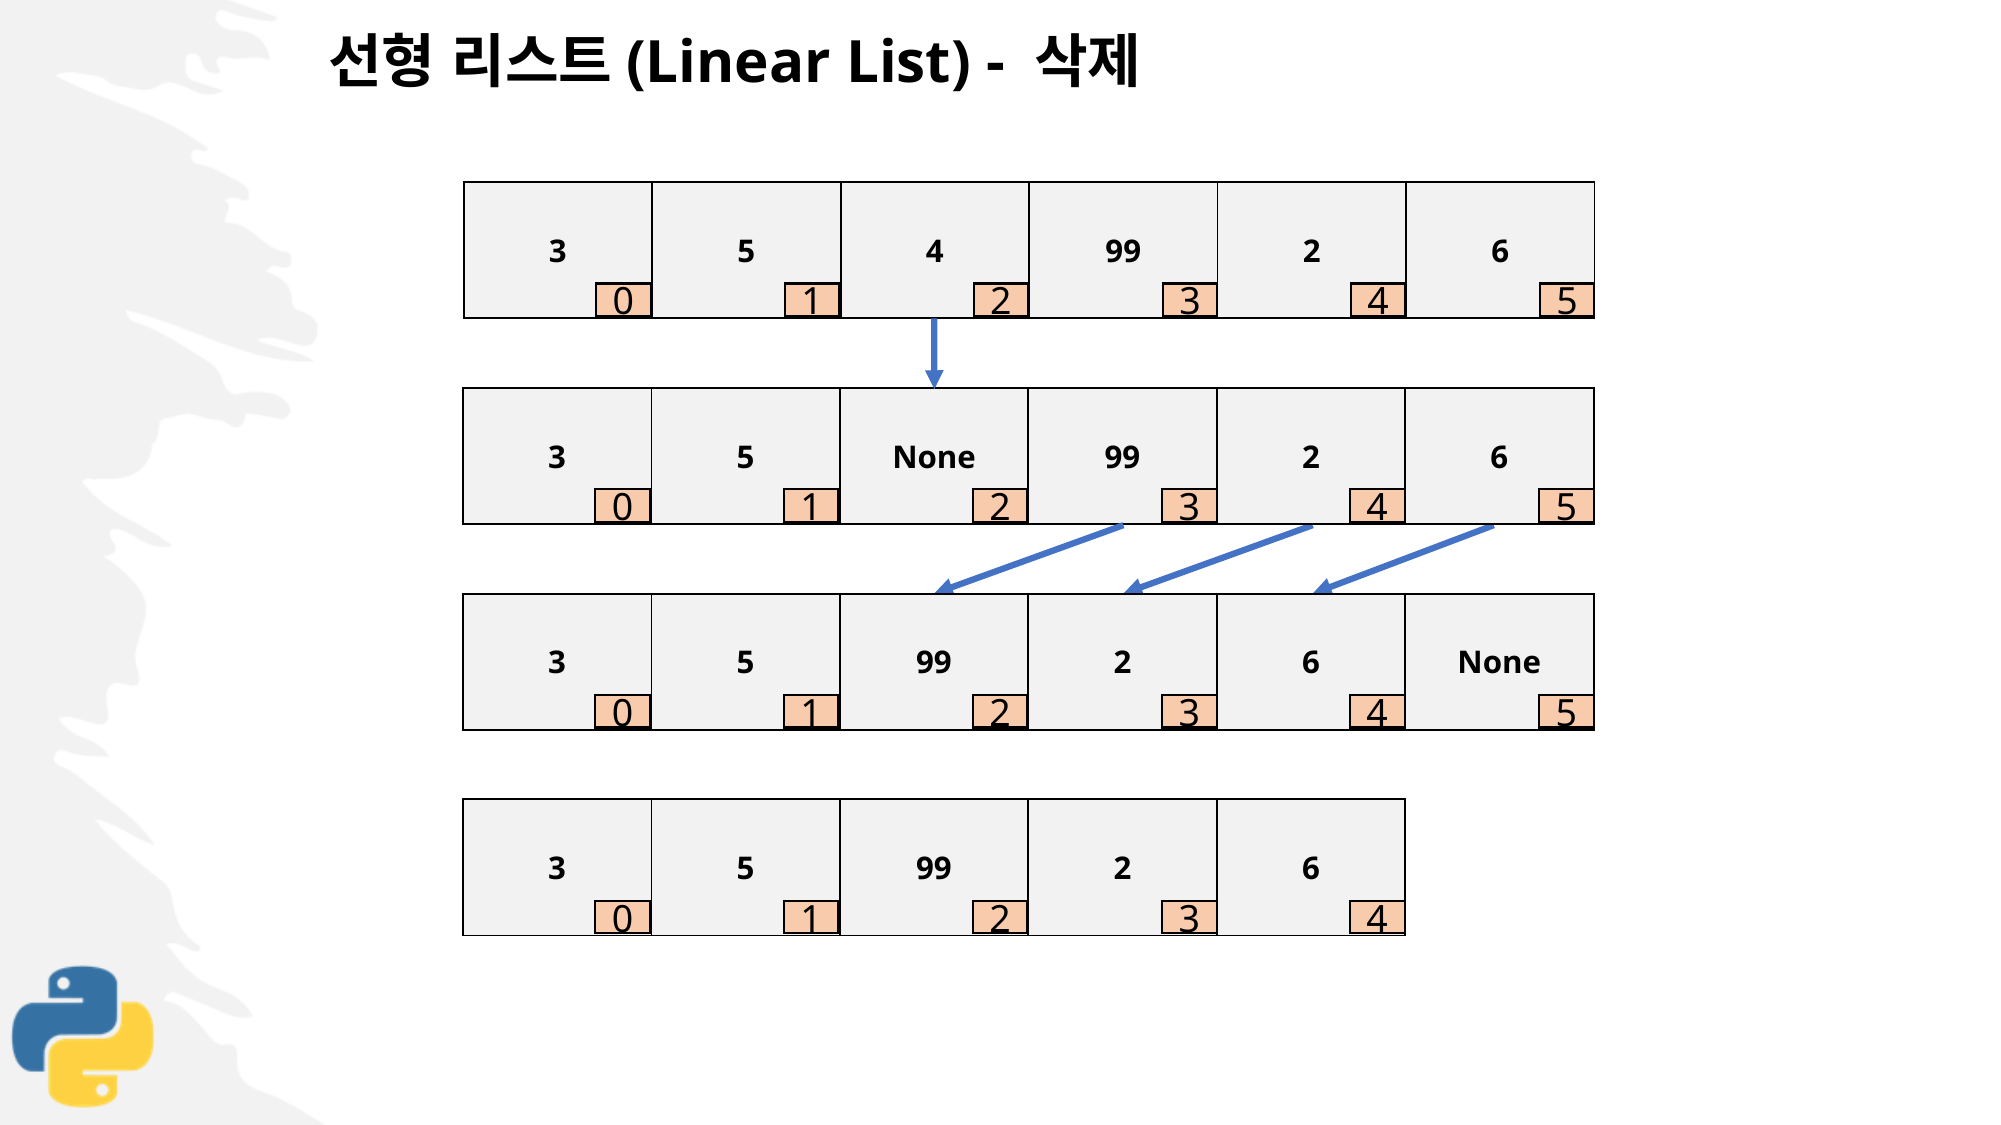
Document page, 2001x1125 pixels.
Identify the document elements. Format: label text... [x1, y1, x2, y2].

table_header 99 [841, 800, 1027, 935]
text_box 3 [1162, 282, 1218, 317]
table_header 4 [842, 183, 1028, 317]
table_header 2 [1218, 183, 1405, 317]
text_box 1 [784, 282, 840, 317]
table_header 2 [1029, 800, 1216, 935]
text_box 3 [1161, 900, 1218, 934]
table_header 5 [652, 595, 839, 729]
table_header 99 [841, 595, 1027, 729]
text_box 5 [1539, 282, 1595, 317]
text_box 0 [594, 488, 651, 523]
text_box 0 [594, 900, 651, 934]
text_box 1 [783, 694, 839, 729]
table_header 6 [1218, 595, 1404, 729]
text_box 2 [973, 282, 1029, 317]
text_box 0 [594, 694, 651, 729]
text_box 4 [1349, 488, 1406, 523]
text_box 2 [972, 900, 1029, 934]
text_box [1124, 525, 1312, 594]
table_header 6 [1218, 800, 1404, 935]
text_box 4 [1349, 900, 1406, 934]
table_header 5 [653, 183, 840, 317]
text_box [934, 525, 1124, 594]
table_header 6 [1407, 183, 1594, 317]
text_box 2 [972, 488, 1029, 523]
text_box 선형 리스트(Linear List) - 삭제 [313, 16, 1314, 102]
text_box 4 [1350, 282, 1406, 317]
table_header 6 [1406, 389, 1593, 523]
text_box 4 [1349, 694, 1406, 729]
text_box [1312, 525, 1494, 594]
table_header 2 [1218, 389, 1404, 523]
text_box 3 [1161, 488, 1218, 523]
table_header 99 [1029, 389, 1216, 523]
table_header 3 [465, 183, 651, 317]
text_box 5 [1538, 488, 1595, 523]
table_header None [841, 389, 1027, 523]
table_header 5 [652, 800, 839, 935]
table_header 3 [464, 800, 651, 935]
text_box 5 [1538, 694, 1595, 729]
table_header 2 [1029, 595, 1216, 729]
text_box 3 [1161, 694, 1218, 729]
table_header None [1406, 595, 1593, 729]
text_box 0 [595, 282, 652, 317]
picture [0, 0, 2001, 1125]
table_header 5 [652, 389, 839, 523]
table_header 99 [1030, 183, 1217, 317]
text_box 2 [972, 694, 1029, 729]
table_header 3 [464, 389, 651, 523]
text_box 1 [783, 488, 839, 523]
text_box 1 [783, 900, 839, 934]
table_header 3 [464, 595, 651, 729]
